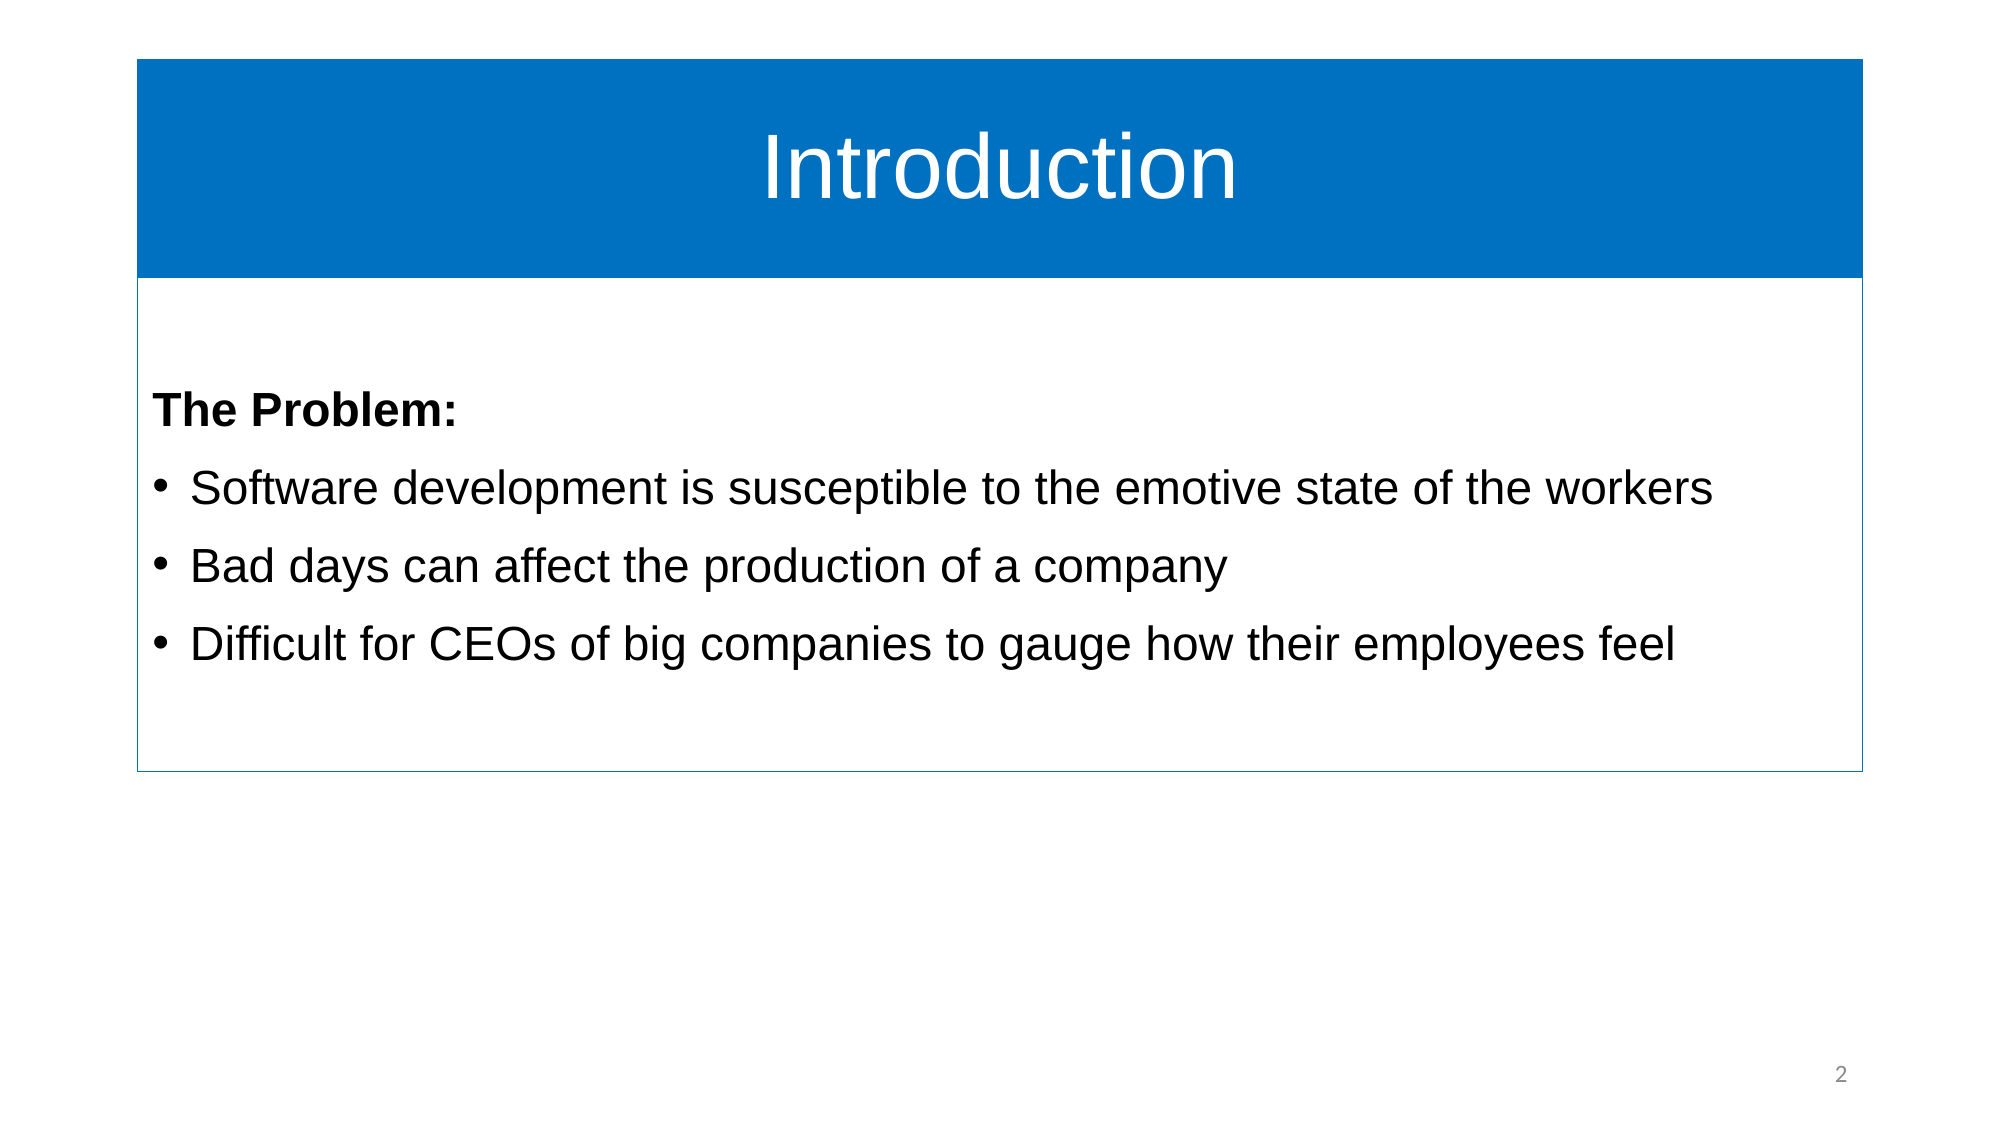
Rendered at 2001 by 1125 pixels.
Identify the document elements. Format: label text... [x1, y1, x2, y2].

slide_number 2 [1412, 1042, 1863, 1103]
list The Problem: Software development is susceptible to the emotive state of the workers Bad days can affect the production of a company Difficult for CEOs of big companies to gauge how their employees feel [137, 277, 1863, 772]
title Introduction [137, 59, 1863, 277]
